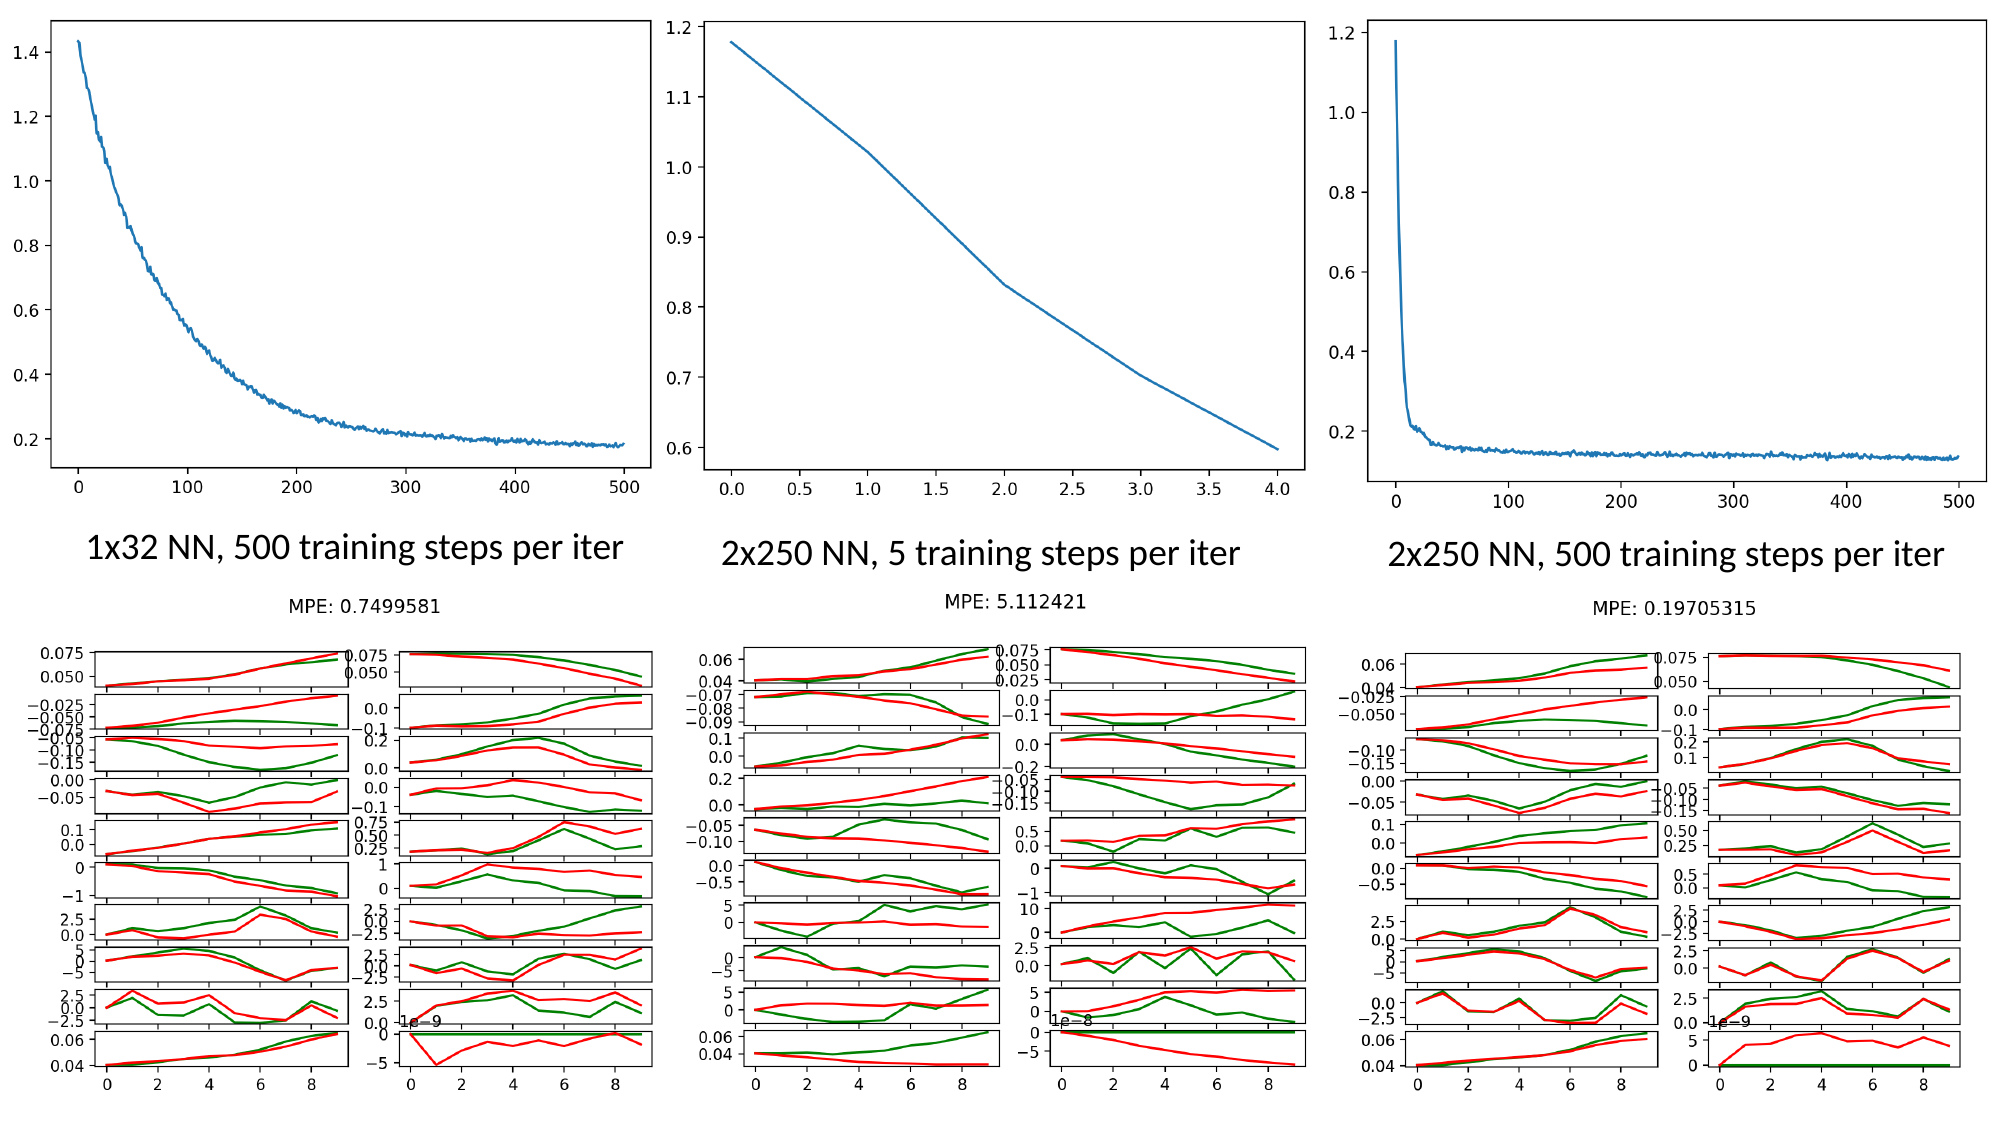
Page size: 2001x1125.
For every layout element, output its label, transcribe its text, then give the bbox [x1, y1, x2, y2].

picture [0, 8, 1998, 523]
picture [1326, 589, 1971, 1104]
text_box 1x32 NN, 500 training steps per iter [70, 514, 683, 575]
text_box 2x250 NN, 5 training steps per iter [706, 520, 1318, 581]
text_box 2x250 NN, 500 training steps per iter [1372, 523, 1985, 582]
picture [673, 582, 1316, 1104]
picture [15, 587, 663, 1104]
